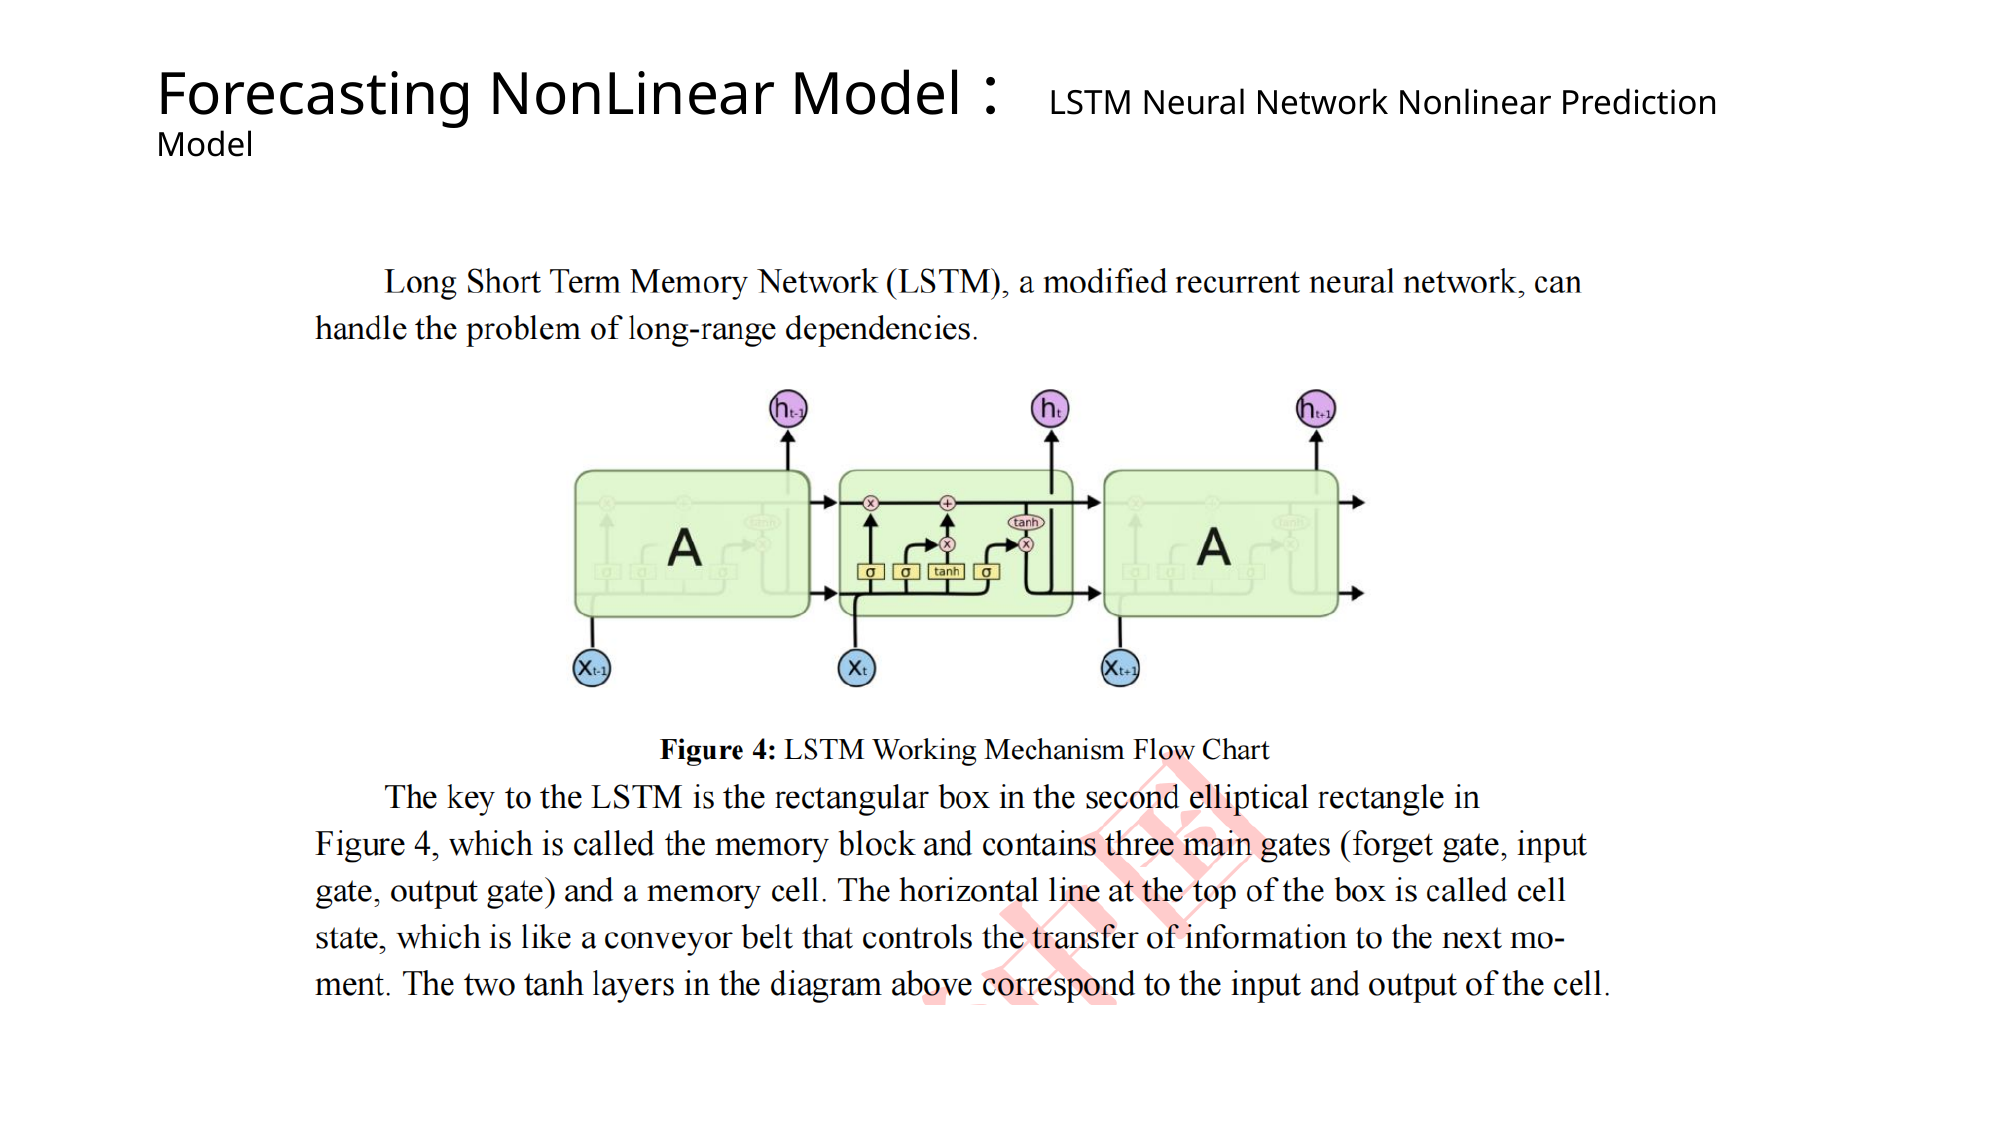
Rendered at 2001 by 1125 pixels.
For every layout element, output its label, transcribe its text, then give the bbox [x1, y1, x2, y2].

title Forecasting NonLinear Model：LSTM Neural Network Nonlinear Prediction Model [140, 36, 1835, 193]
picture [306, 257, 1611, 1006]
